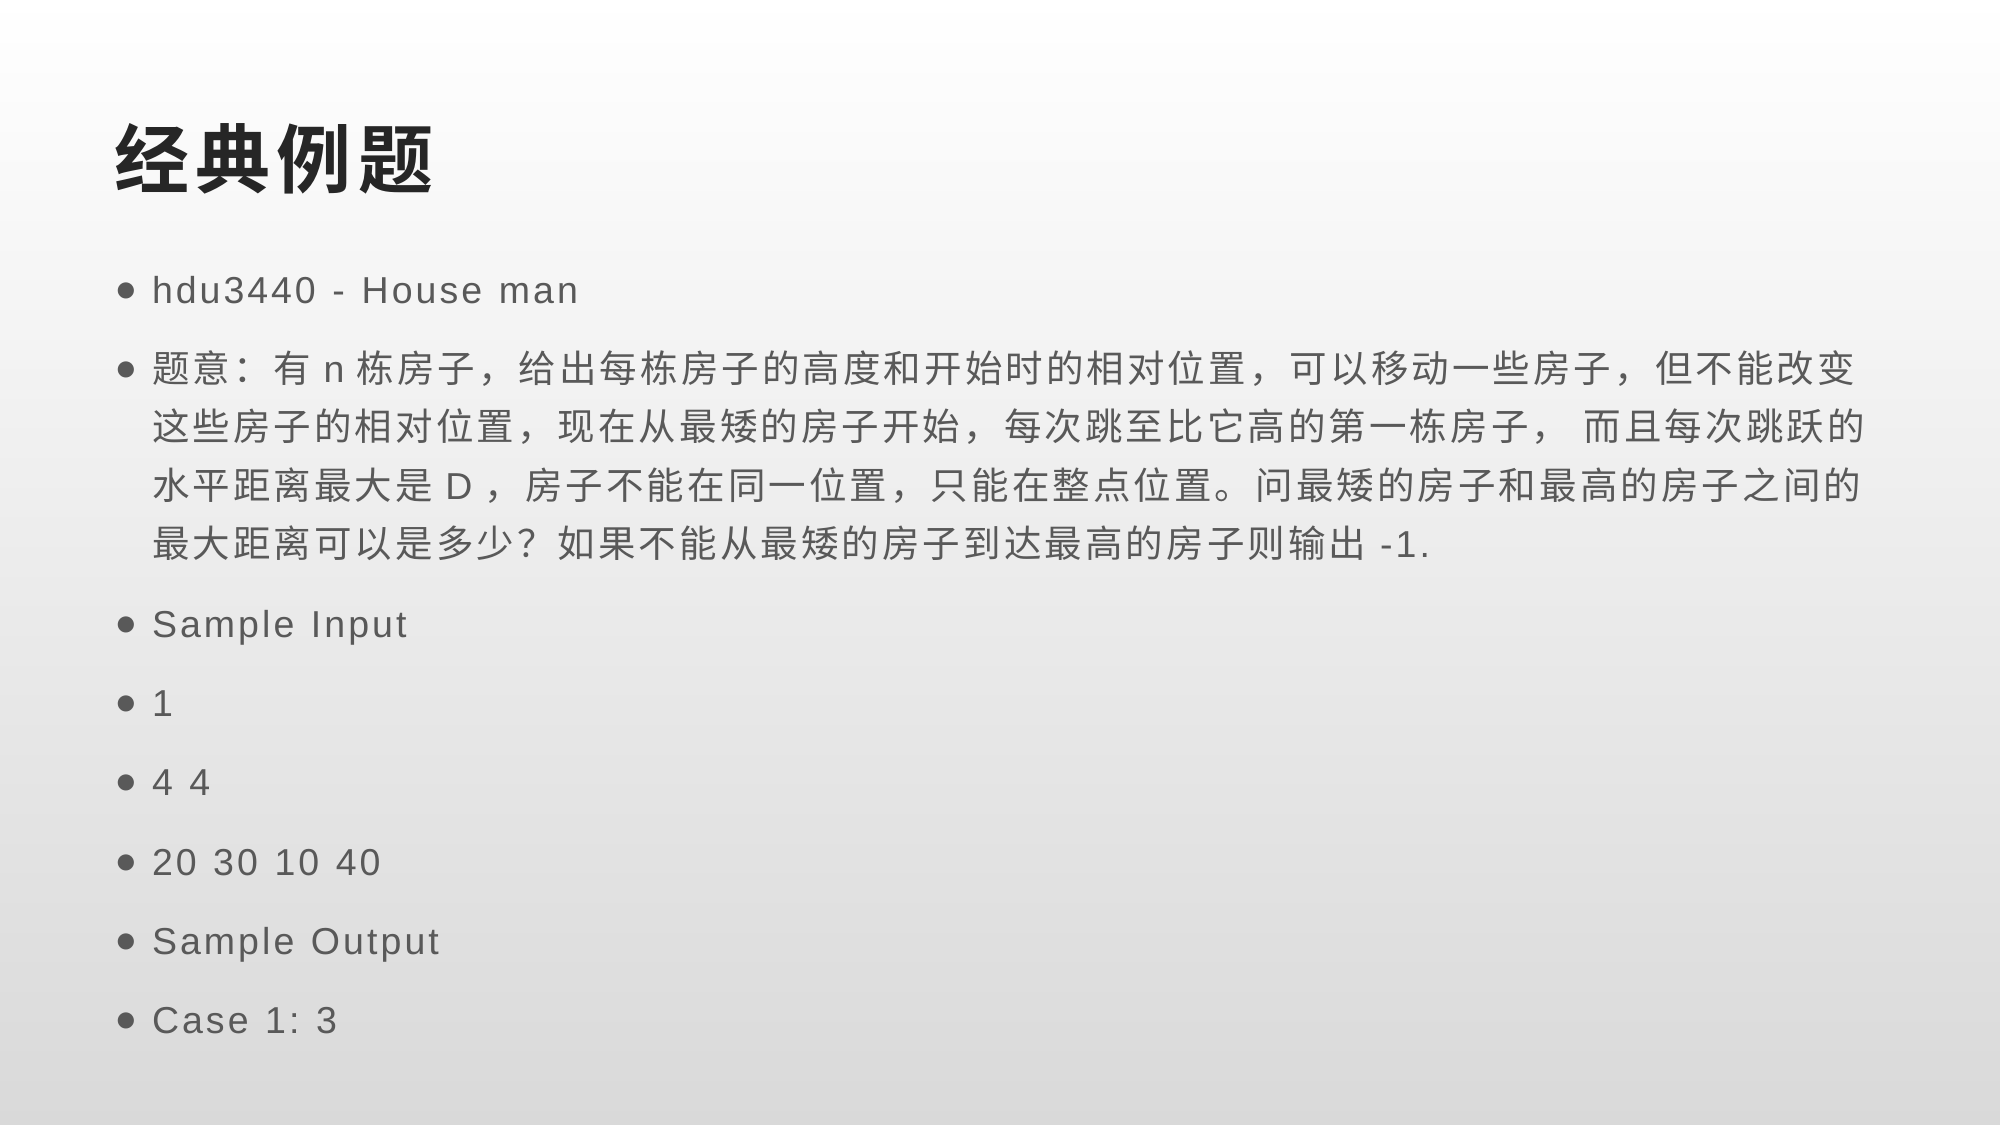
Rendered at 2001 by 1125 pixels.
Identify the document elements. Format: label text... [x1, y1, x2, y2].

list hdu3440 - House man 题意：有n栋房子，给出每栋房子的高度和开始时的相对位置，可以移动一些房子，但不能改变这些房子的相对位置，现在从最矮的房子开始，每次跳至比它高的第一栋房子， 而且每次跳跃的水平距离最大是D，房子不能在同一位置，只能在整点位置。问最矮的房子和最高的房子之间的最大距离可以是多少？如果不能从最矮的房子到达最高的房子则输出-1. Sample Input 1 4 4 20 30 10 40 Sample Output Case 1: 3 [99, 244, 1900, 1087]
title 经典例题 [99, 99, 1900, 216]
